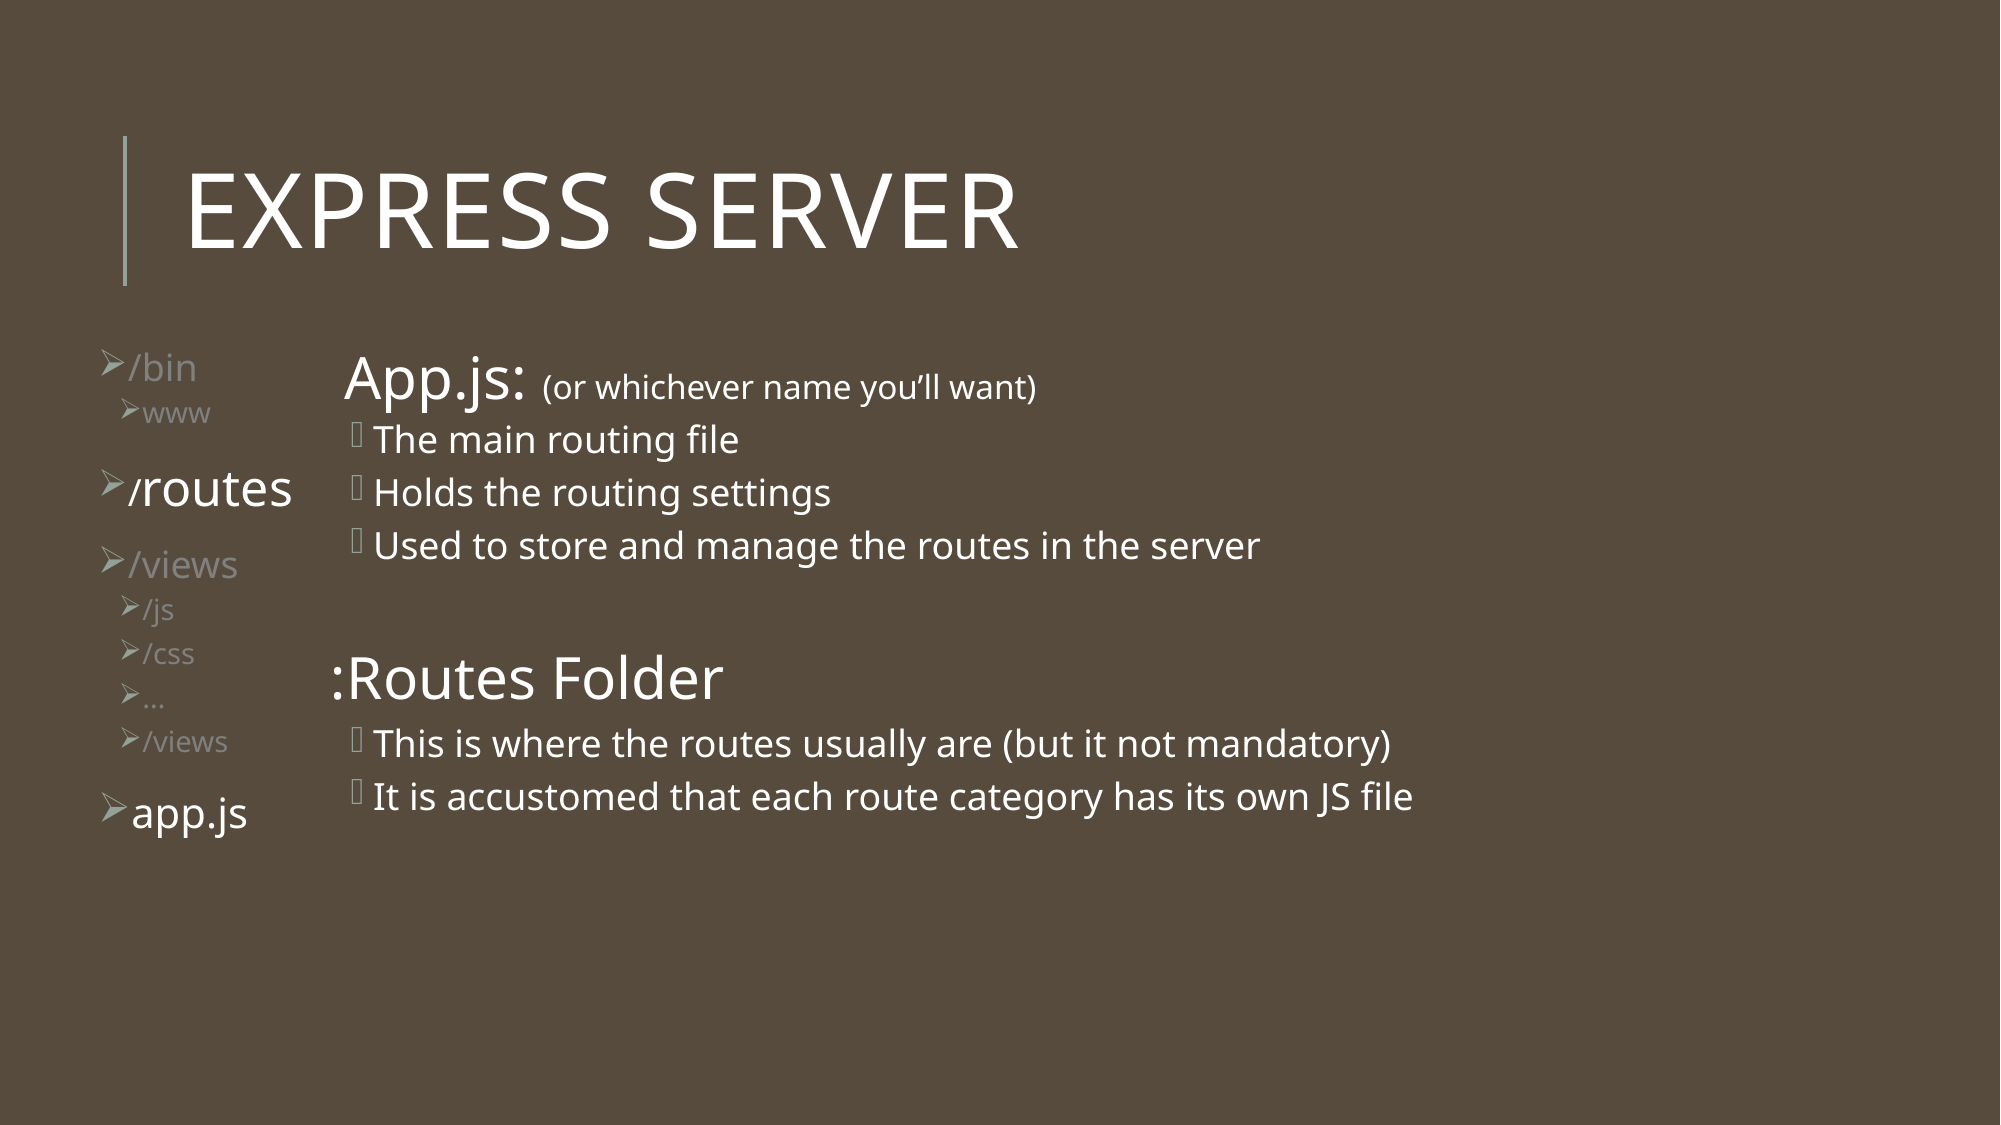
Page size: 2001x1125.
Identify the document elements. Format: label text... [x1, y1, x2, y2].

text_box /bin www /routes /views /js /css … /views app.js [90, 341, 322, 1002]
title Express server [168, 96, 1763, 341]
list App.js: (or whichever name you’ll want) The main routing file Holds the routing settings Used to store and manage the routes in the server Routes Folder: This is where the routes usually are (but it not mandatory) It is accustomed that each route category has its own JS file [322, 341, 1917, 1002]
